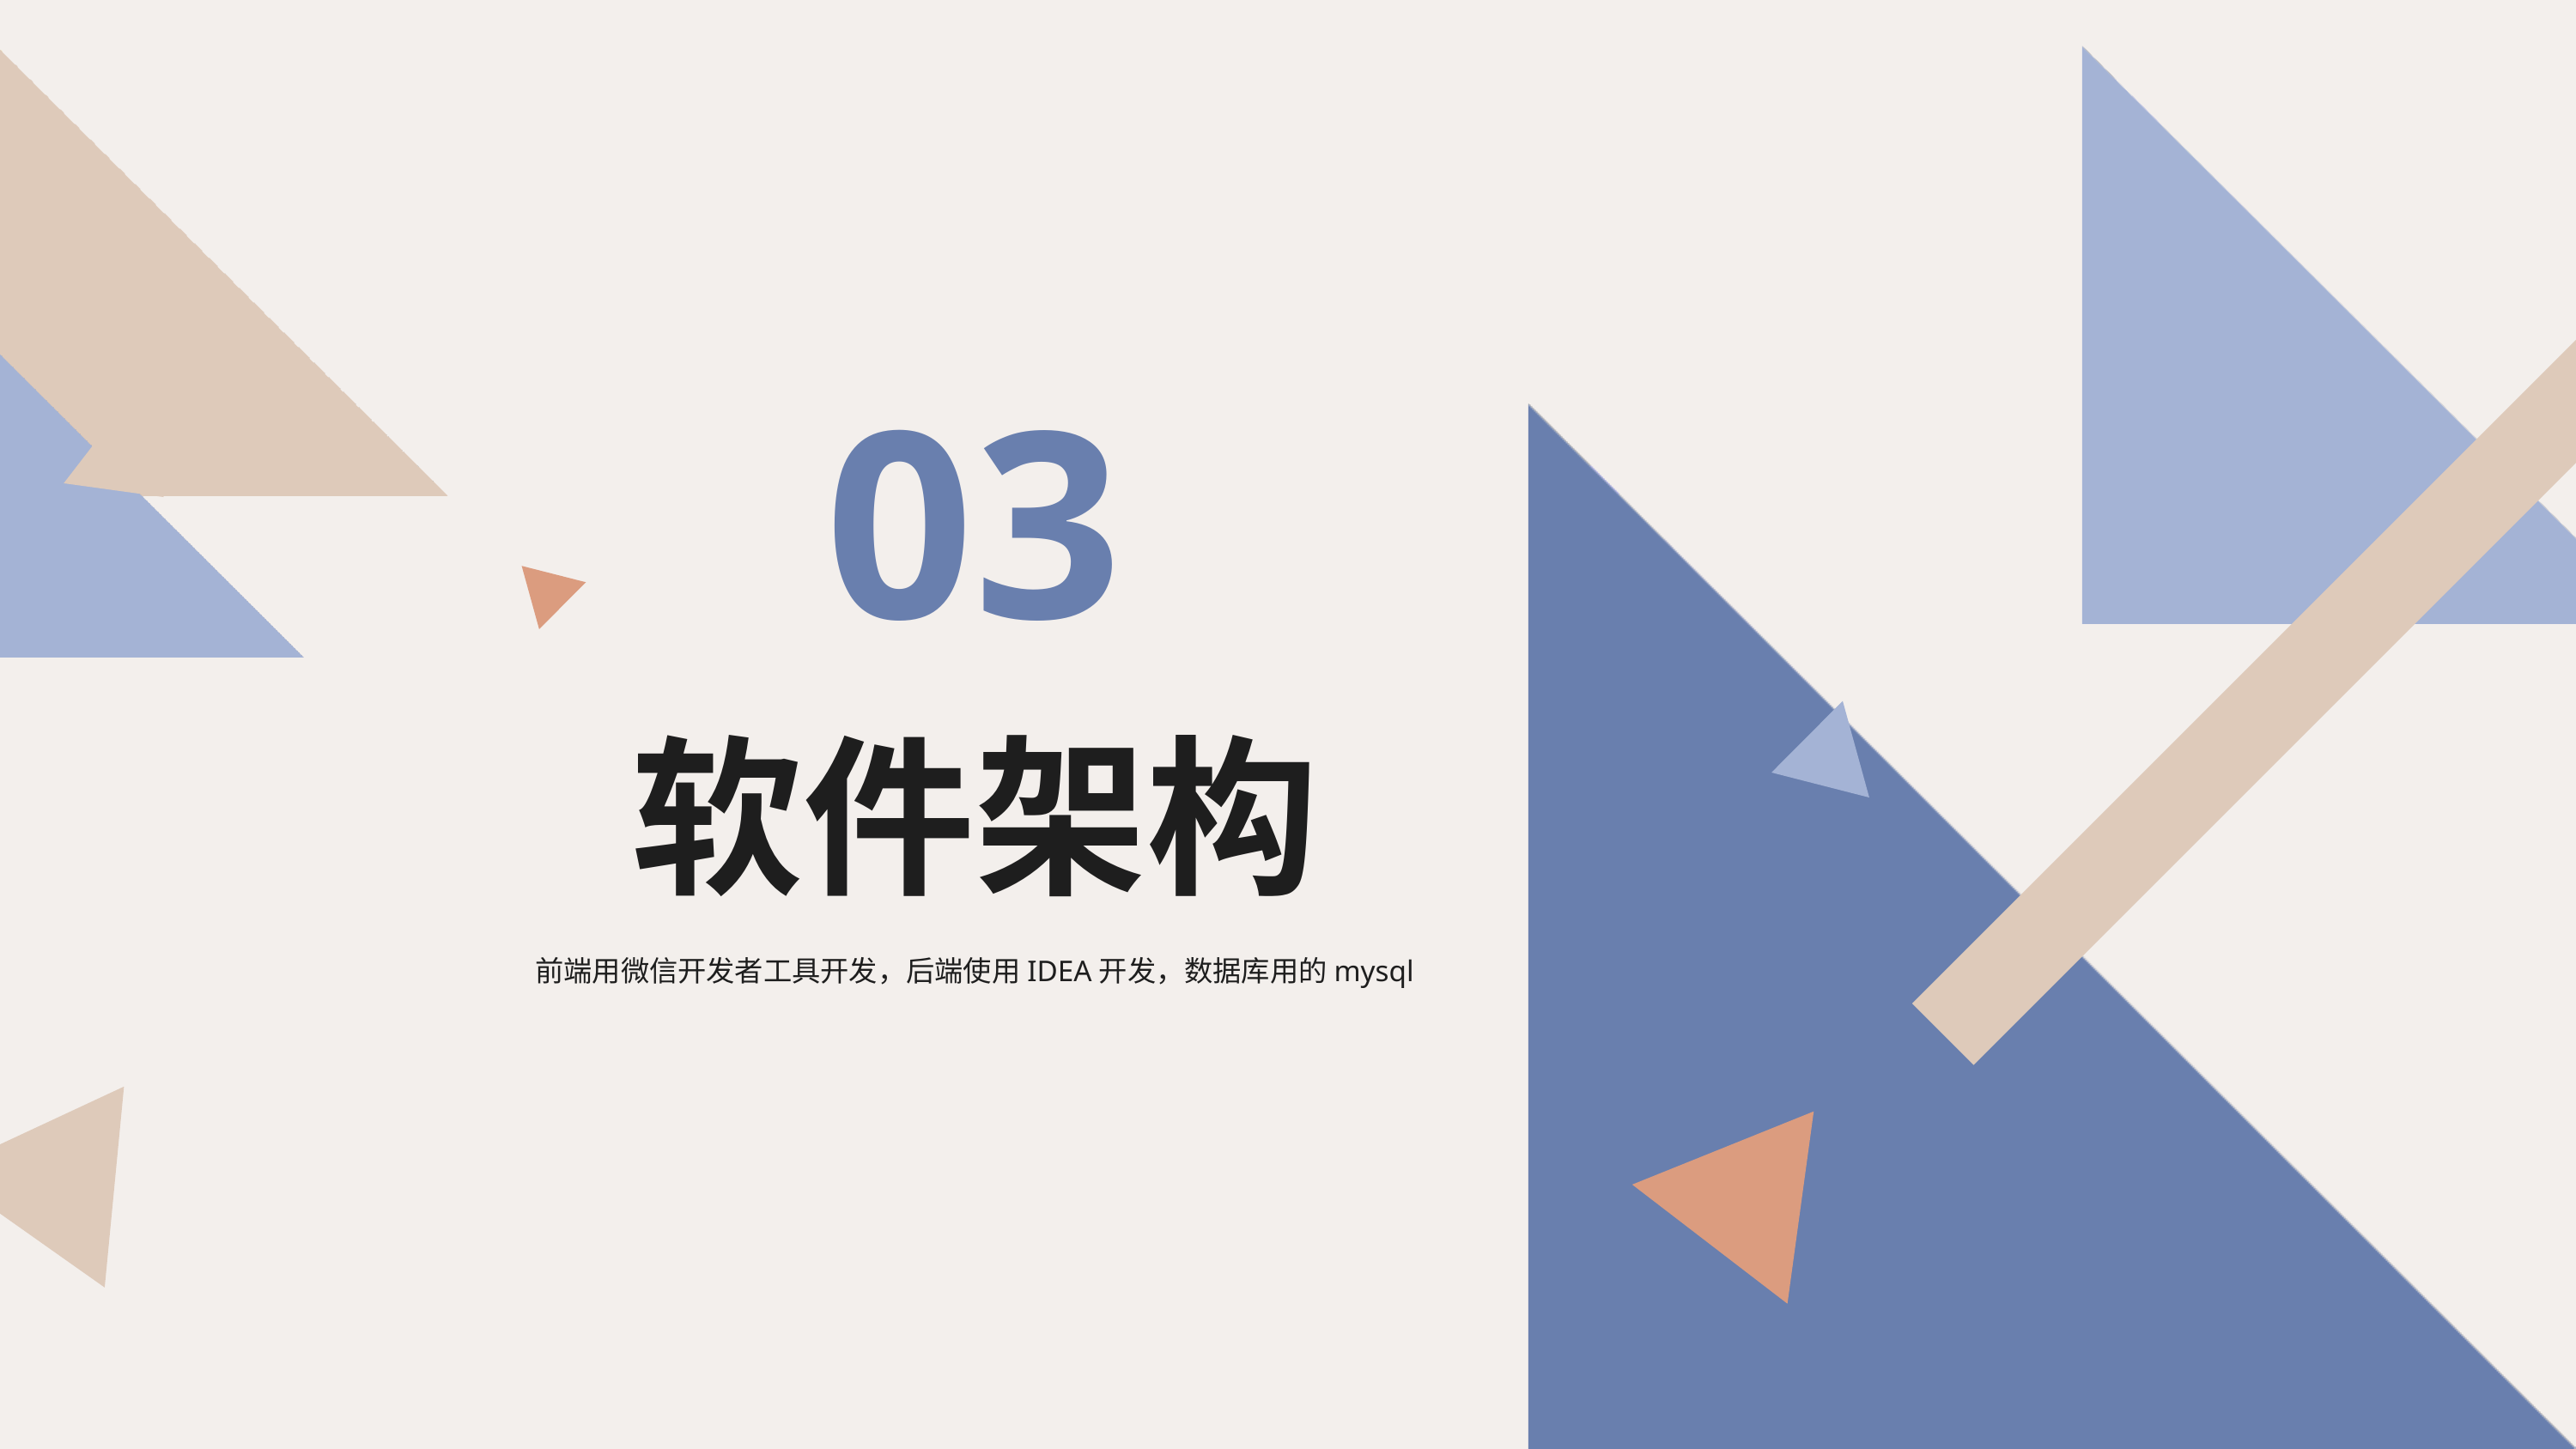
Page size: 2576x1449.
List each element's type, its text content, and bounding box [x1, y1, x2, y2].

text_box 软件架构 [361, 676, 1588, 916]
text_box [0, 271, 304, 658]
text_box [1763, 717, 1864, 805]
text_box [2081, 45, 2576, 624]
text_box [1619, 1111, 1814, 1282]
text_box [0, 1070, 174, 1246]
text_box [1528, 403, 2576, 1449]
text_box 03 [699, 359, 1250, 671]
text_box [525, 561, 592, 619]
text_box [78, 426, 179, 515]
text_box [0, 0, 448, 496]
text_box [1800, 646, 2576, 735]
text_box 前端用微信开发者工具开发，后端使用IDEA开发，数据库用的mysql [468, 939, 1481, 988]
